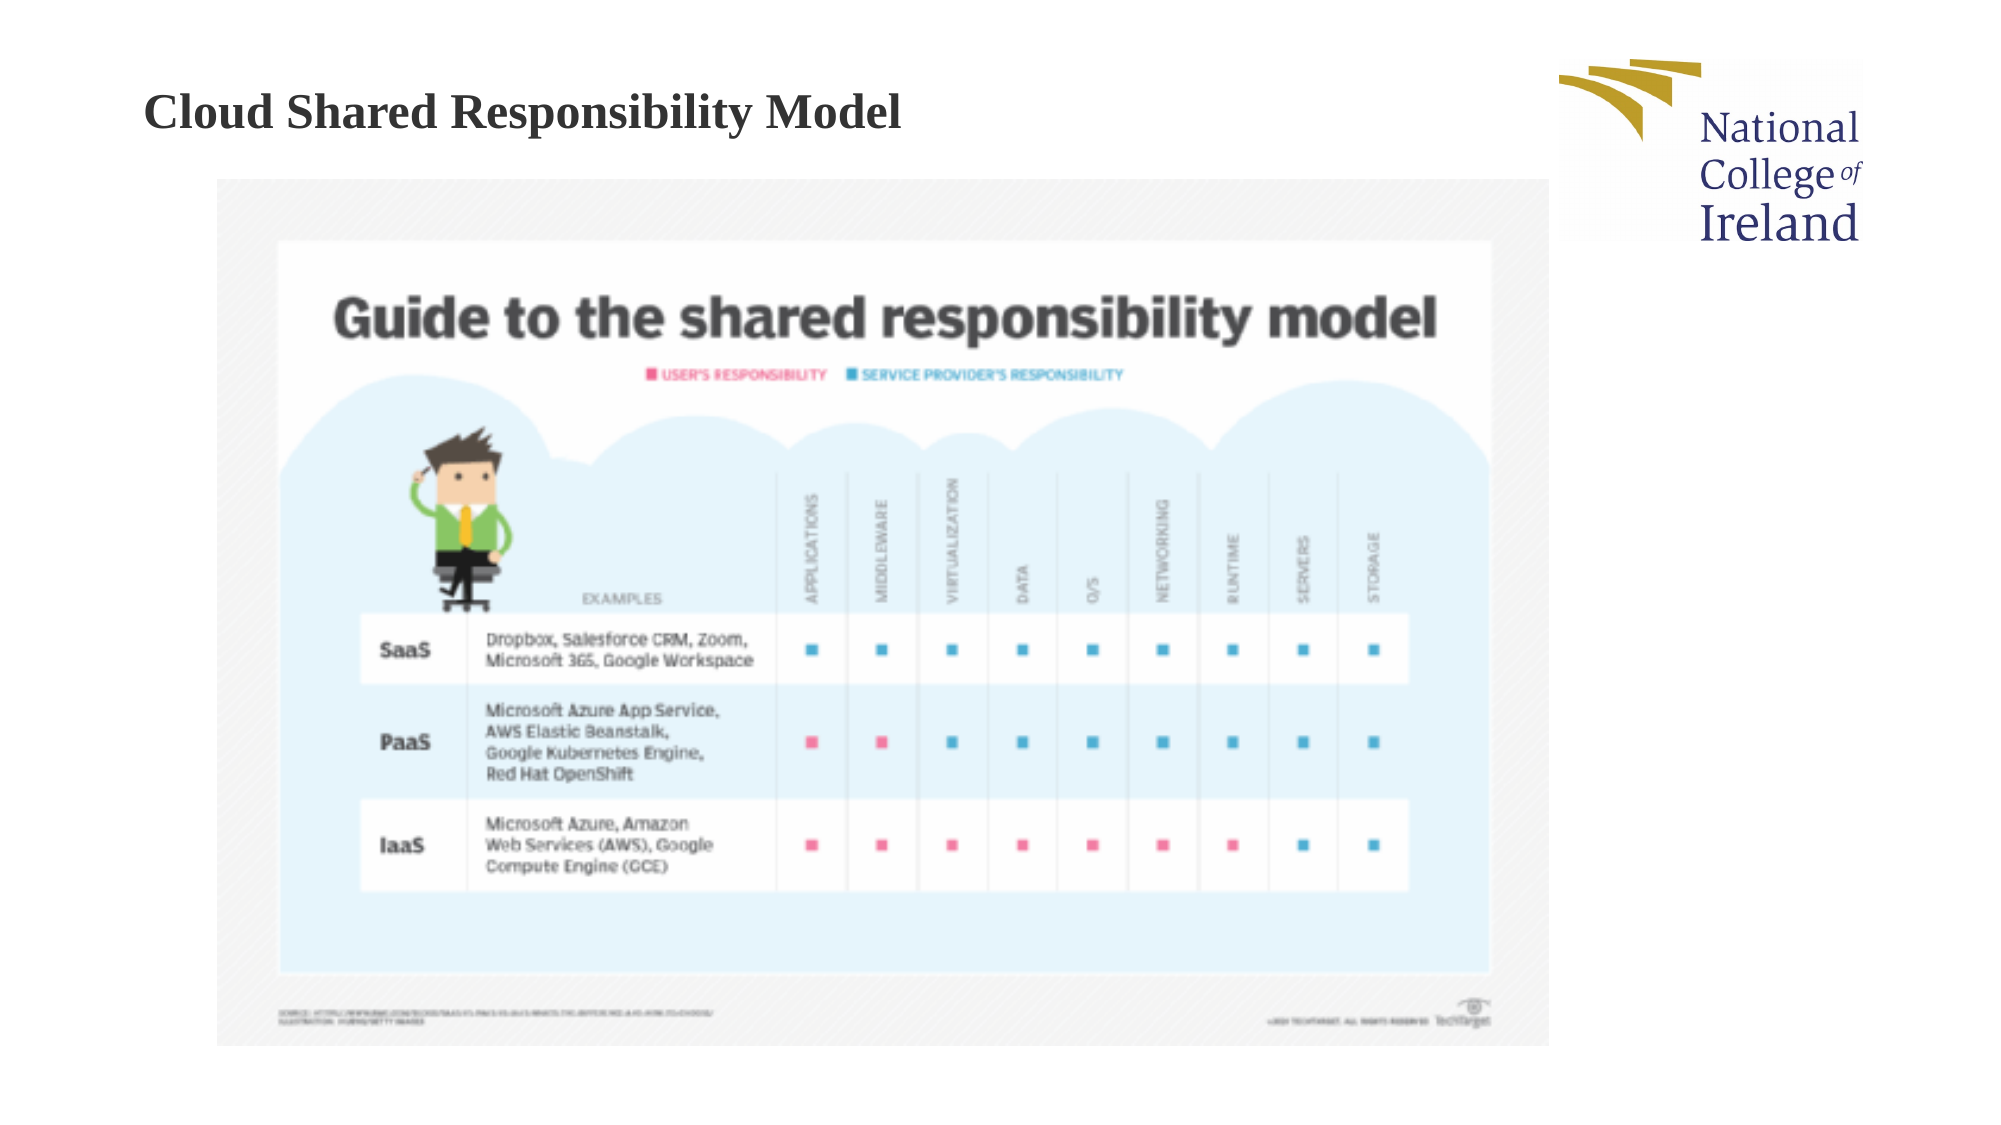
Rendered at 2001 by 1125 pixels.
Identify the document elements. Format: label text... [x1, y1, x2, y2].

picture [217, 179, 1549, 1046]
picture [1559, 59, 1863, 241]
title Cloud Shared Responsibility Model [128, 40, 1488, 147]
